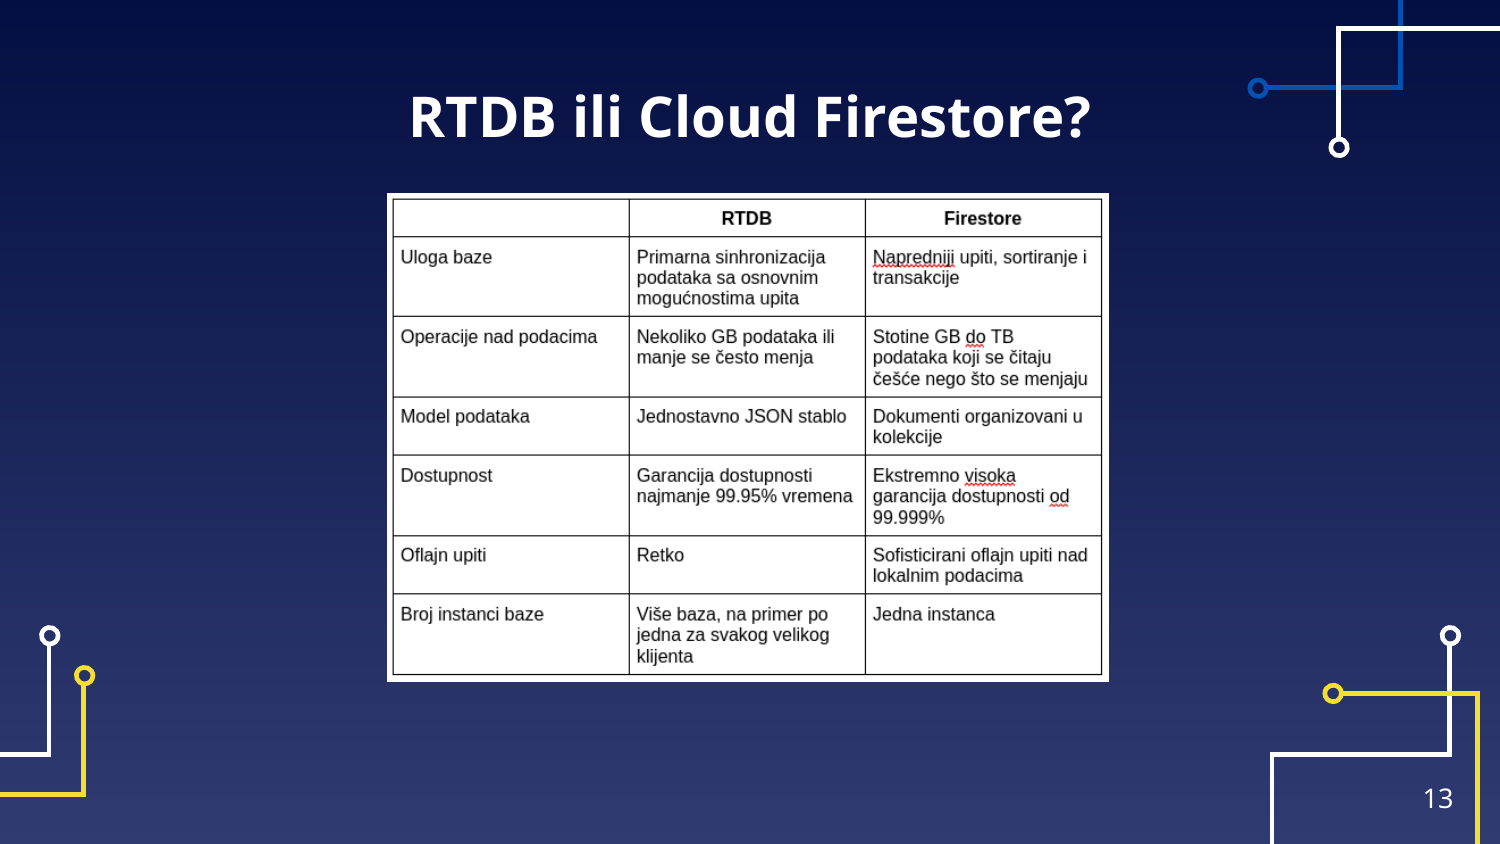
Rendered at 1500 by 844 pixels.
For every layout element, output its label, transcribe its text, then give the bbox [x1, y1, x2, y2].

slide_number ‹#› [1378, 766, 1469, 832]
picture [387, 193, 1109, 682]
title RTDB ili Cloud Firestore? [118, 76, 1382, 155]
